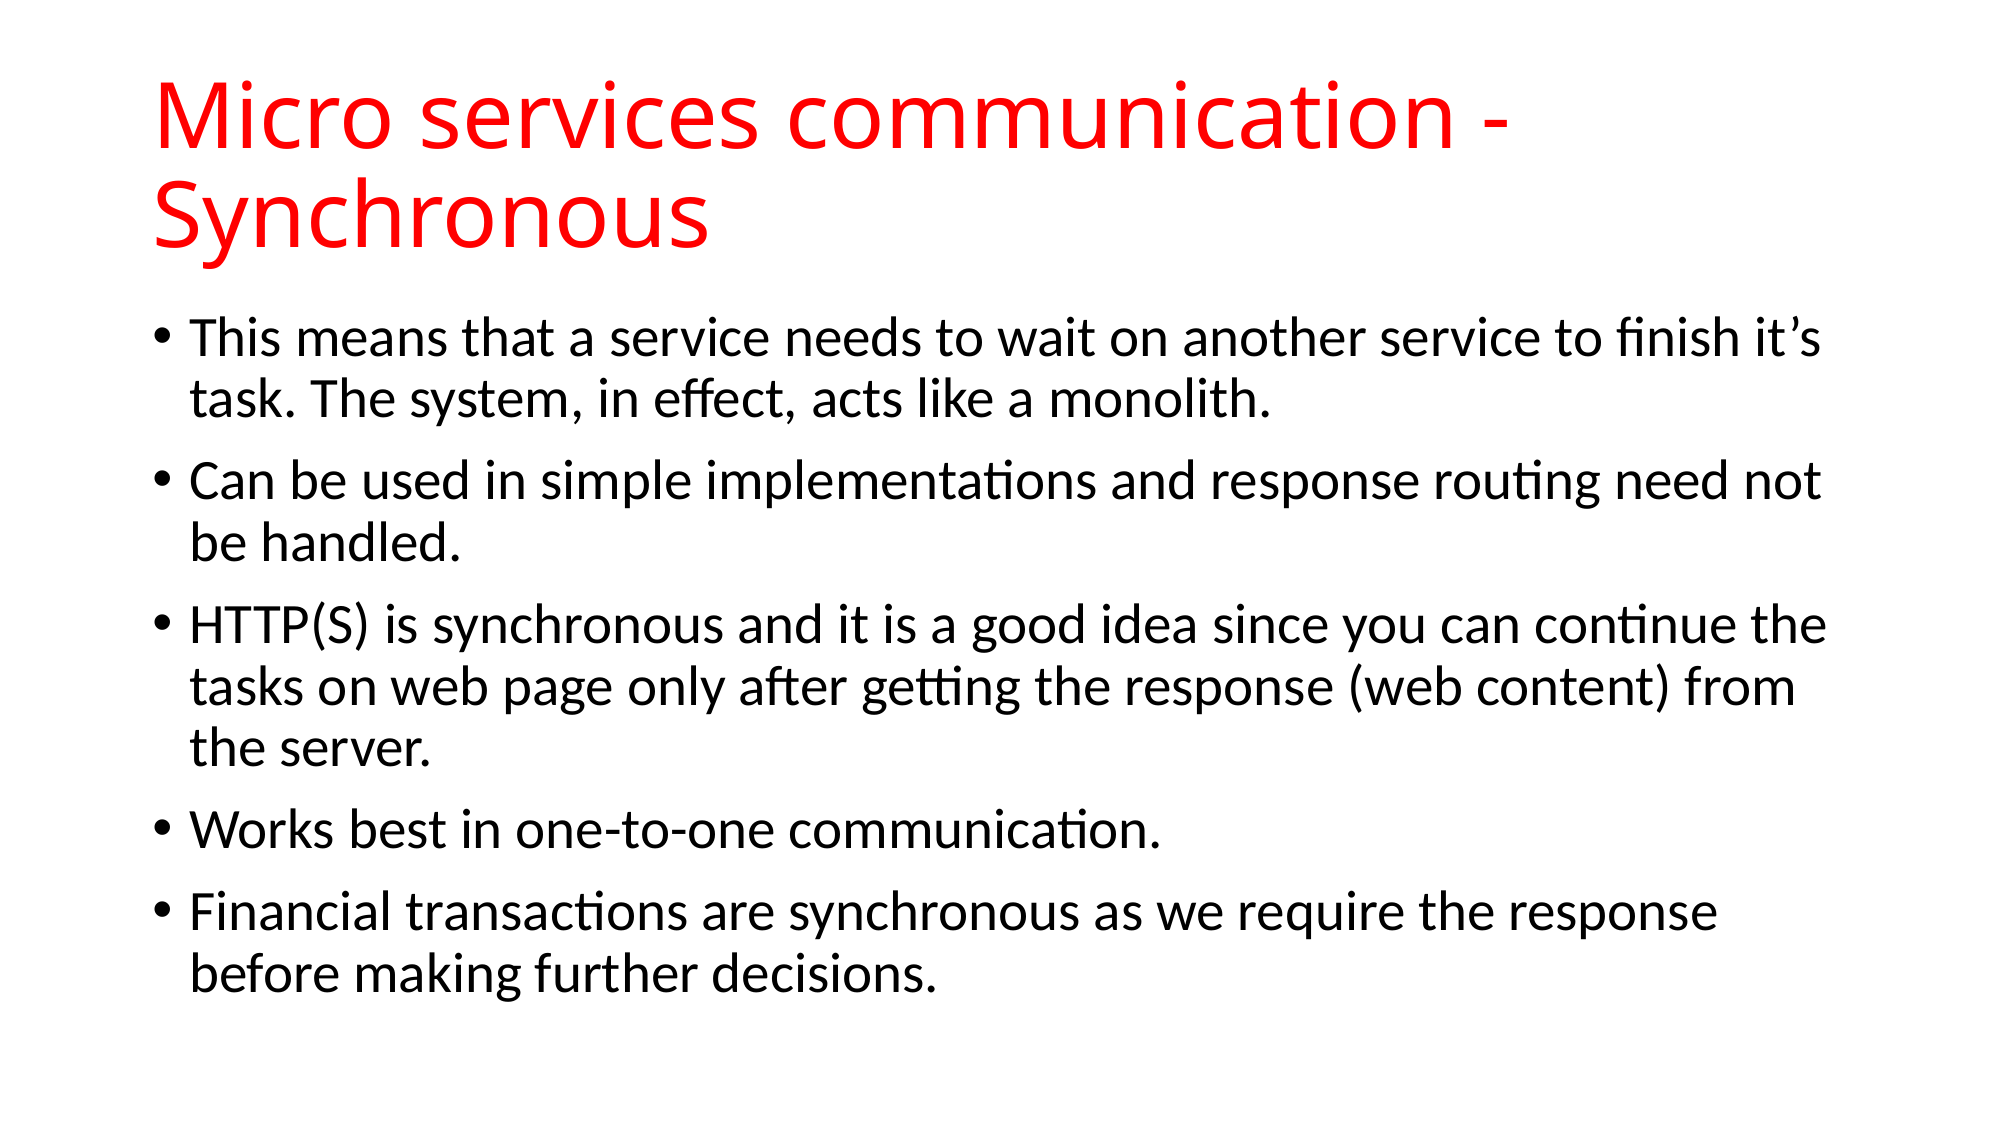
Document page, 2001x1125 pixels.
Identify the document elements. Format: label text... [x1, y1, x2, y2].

title Micro services communication - Synchronous [137, 59, 1863, 278]
list This means that a service needs to wait on another service to finish it’s task. The system, in effect, acts like a monolith. Can be used in simple implementations and response routing need not be handled. HTTP(S) is synchronous and it is a good idea since you can continue the tasks on web page only after getting the response (web content) from the server. Works best in one-to-one communication. Financial transactions are synchronous as we require the response before making further decisions. [137, 299, 1863, 1014]
